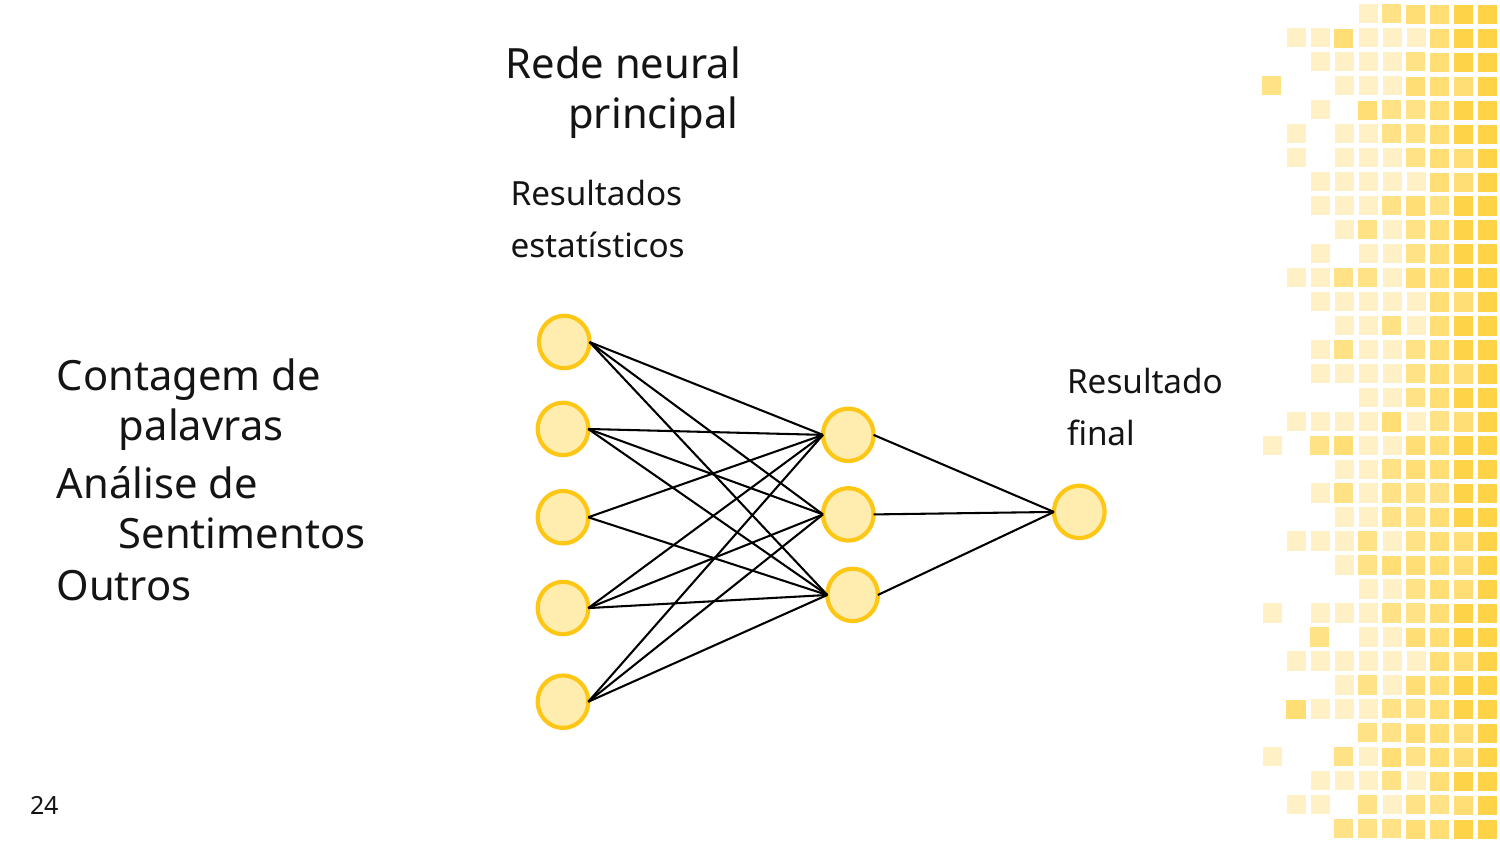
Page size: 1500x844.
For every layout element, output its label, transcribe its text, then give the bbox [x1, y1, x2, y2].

text_box [833, 566, 879, 624]
text_box Rede neural principal [478, 21, 878, 117]
text_box [535, 400, 583, 458]
slide_number 24 [15, 774, 105, 839]
text_box [535, 673, 589, 730]
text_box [587, 514, 824, 594]
text_box Outros [29, 543, 429, 639]
text_box [834, 486, 872, 543]
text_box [587, 594, 828, 702]
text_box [873, 434, 1055, 510]
text_box Resultados estatísticos [483, 156, 733, 253]
text_box Resultado final [1039, 344, 1289, 441]
text_box [536, 313, 592, 371]
text_box Contagem de palavras [29, 333, 429, 429]
text_box [535, 579, 581, 637]
text_box [535, 488, 580, 546]
text_box Análise de Sentimentos [29, 441, 458, 538]
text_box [589, 341, 828, 427]
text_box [877, 511, 1055, 596]
text_box [1059, 483, 1107, 541]
text_box [833, 406, 876, 464]
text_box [587, 428, 828, 435]
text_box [587, 434, 824, 513]
